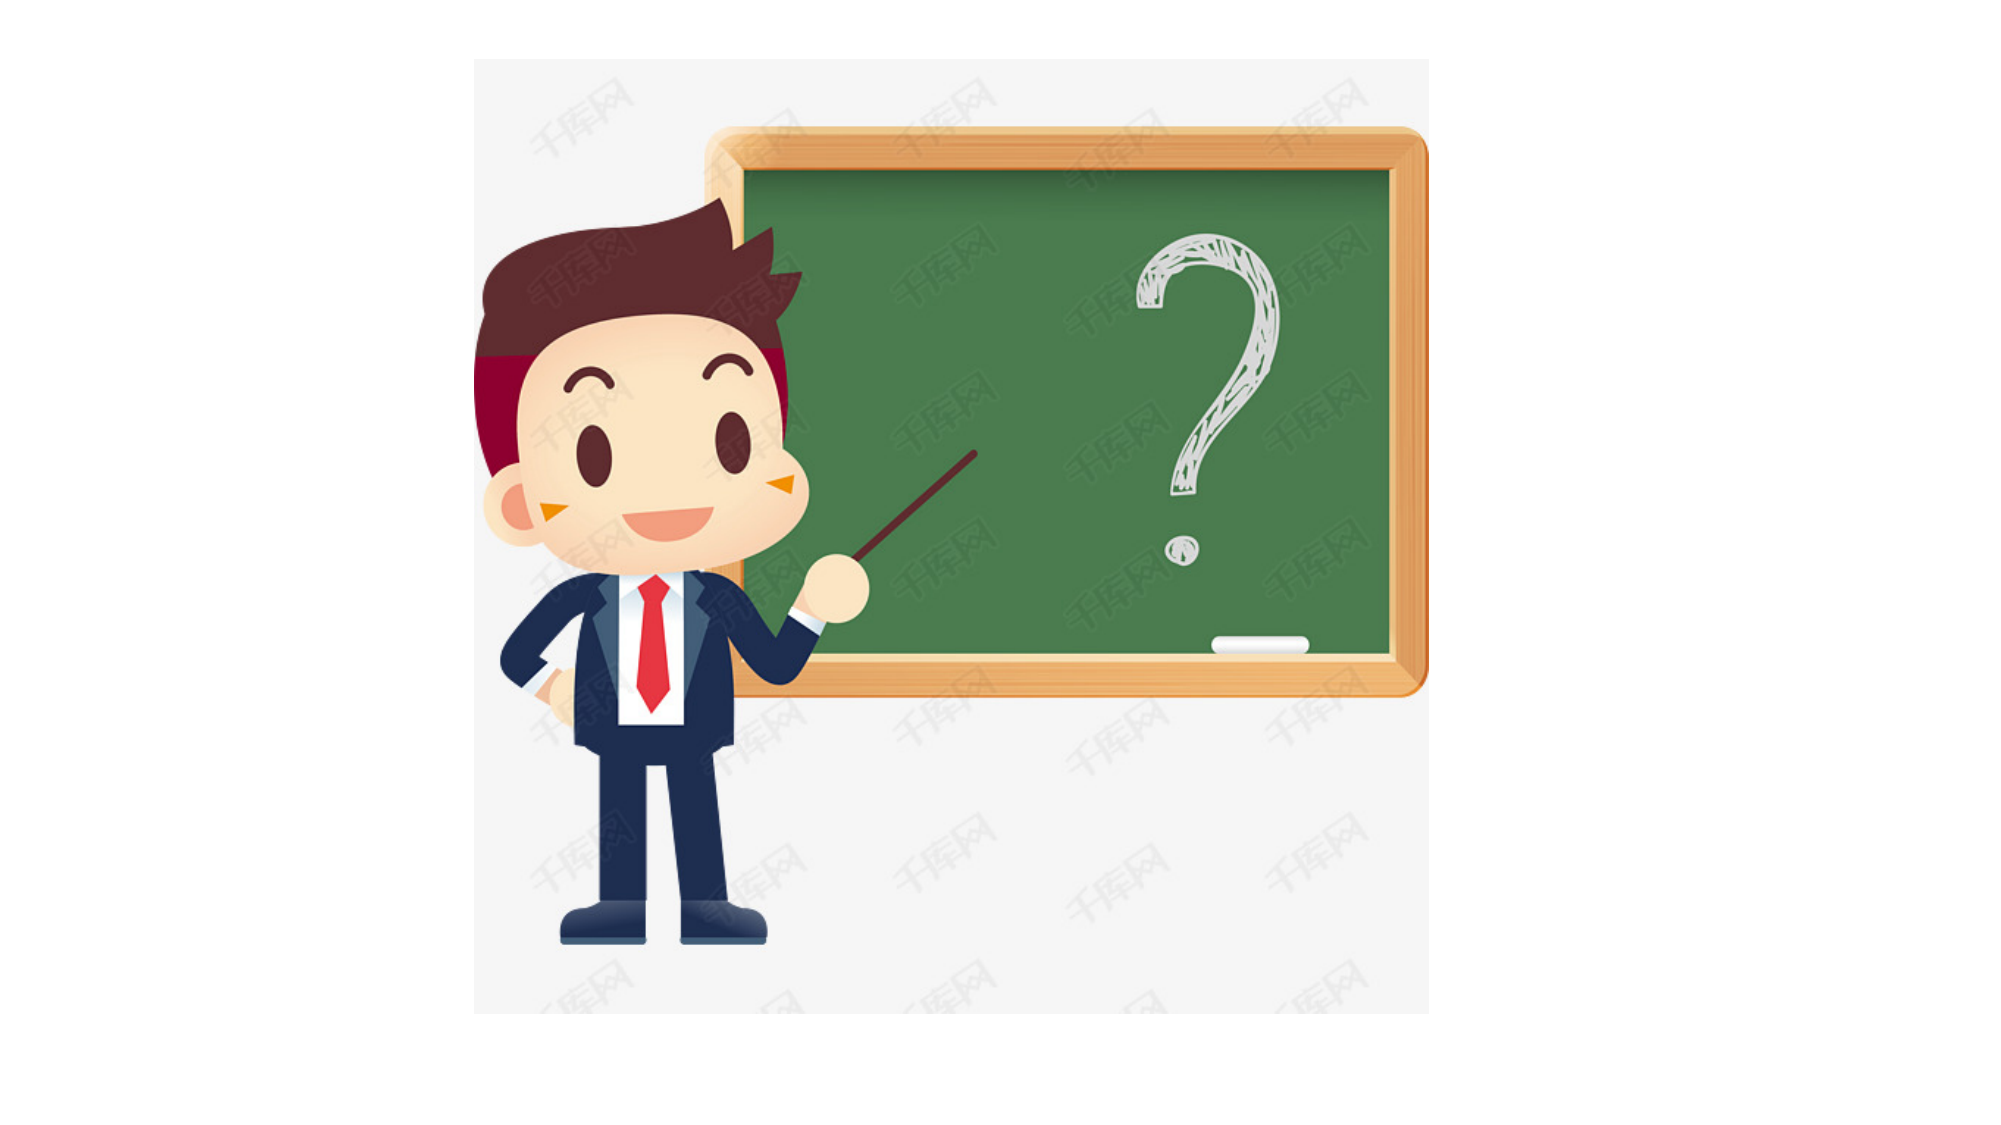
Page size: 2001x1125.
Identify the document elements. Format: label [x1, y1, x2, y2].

list [474, 59, 1429, 1014]
